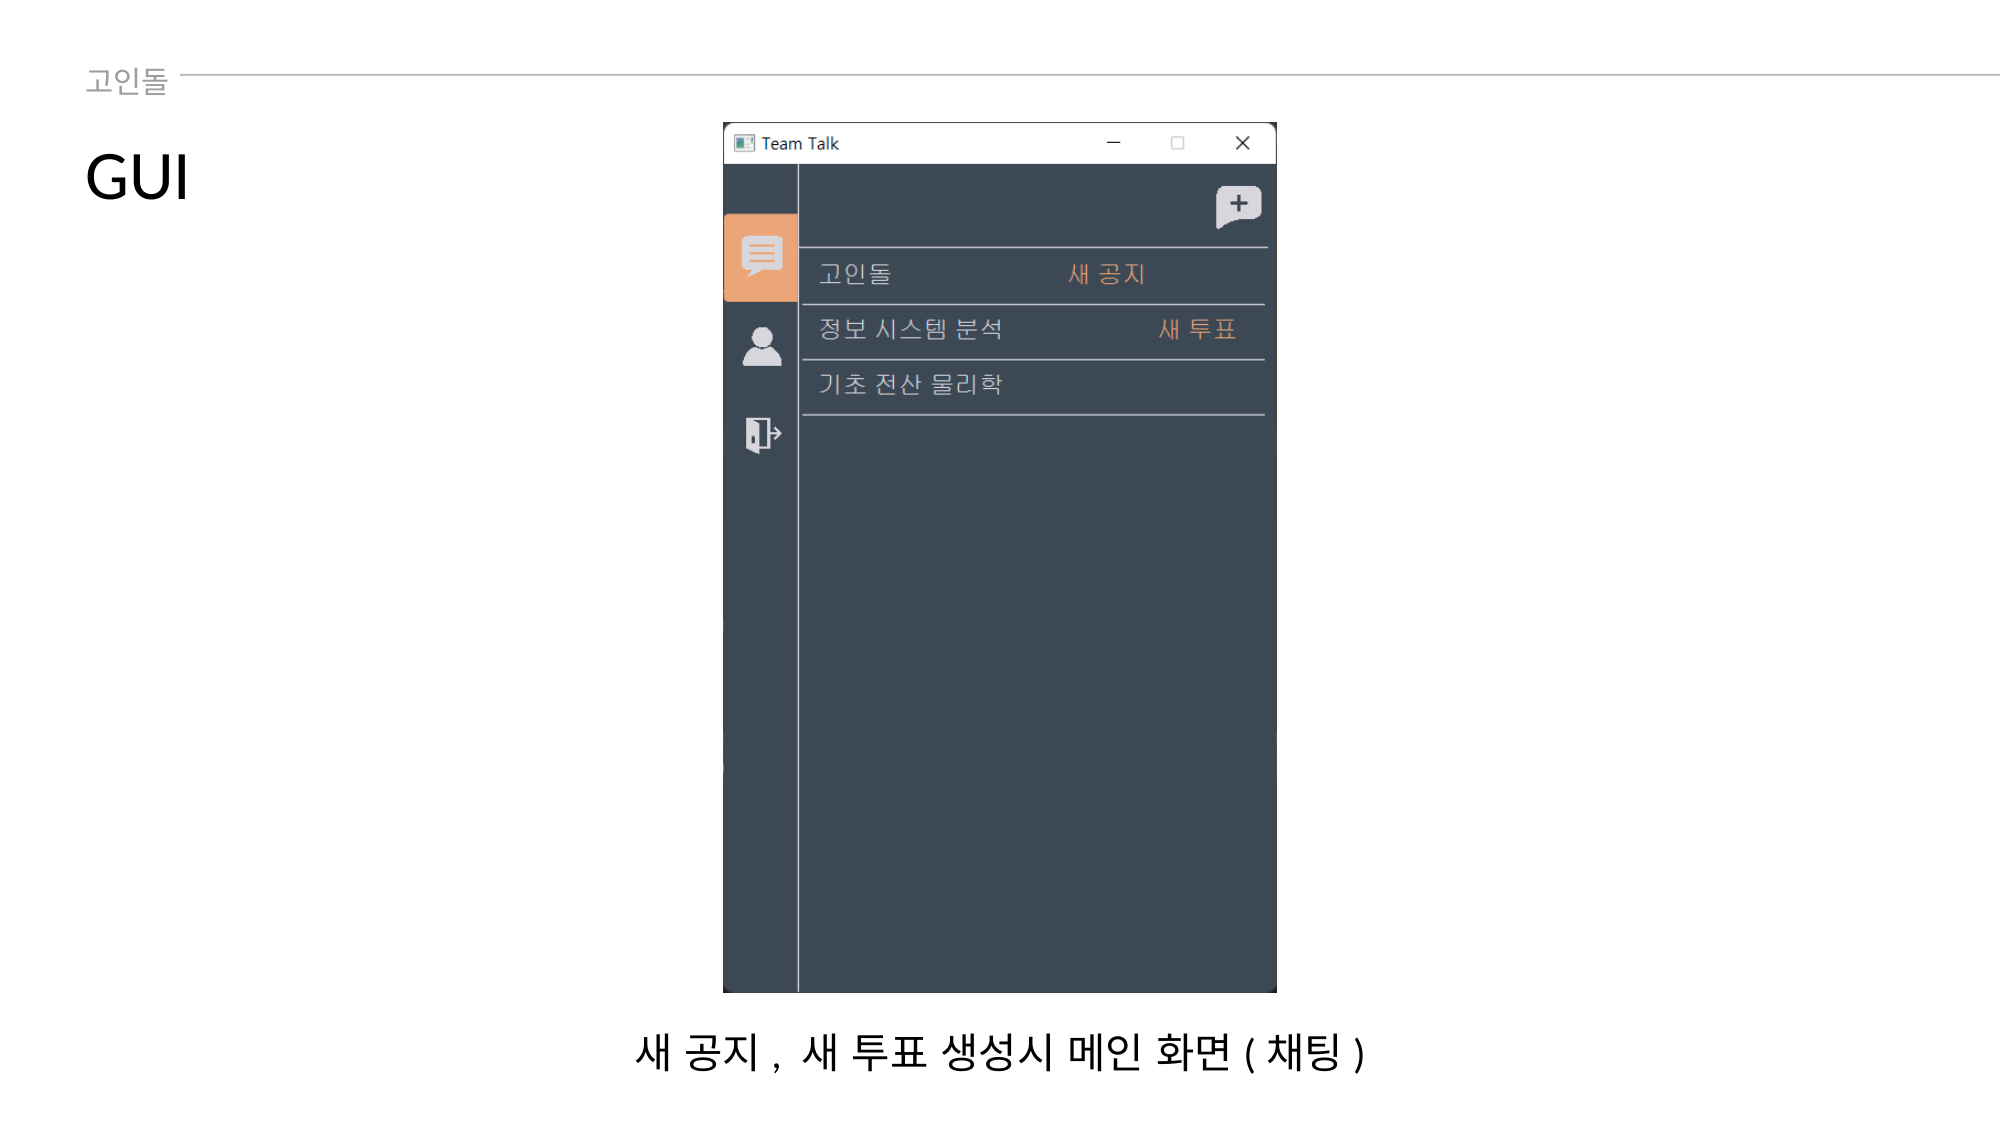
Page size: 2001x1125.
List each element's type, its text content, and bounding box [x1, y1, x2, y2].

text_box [180, 72, 2000, 78]
text_box GUI [70, 122, 723, 221]
picture [723, 122, 1277, 993]
text_box 새 공지, 새 투표 생성시 메인 화면(채팅) [499, 1019, 1501, 1084]
text_box 고인돌 [70, 55, 496, 107]
